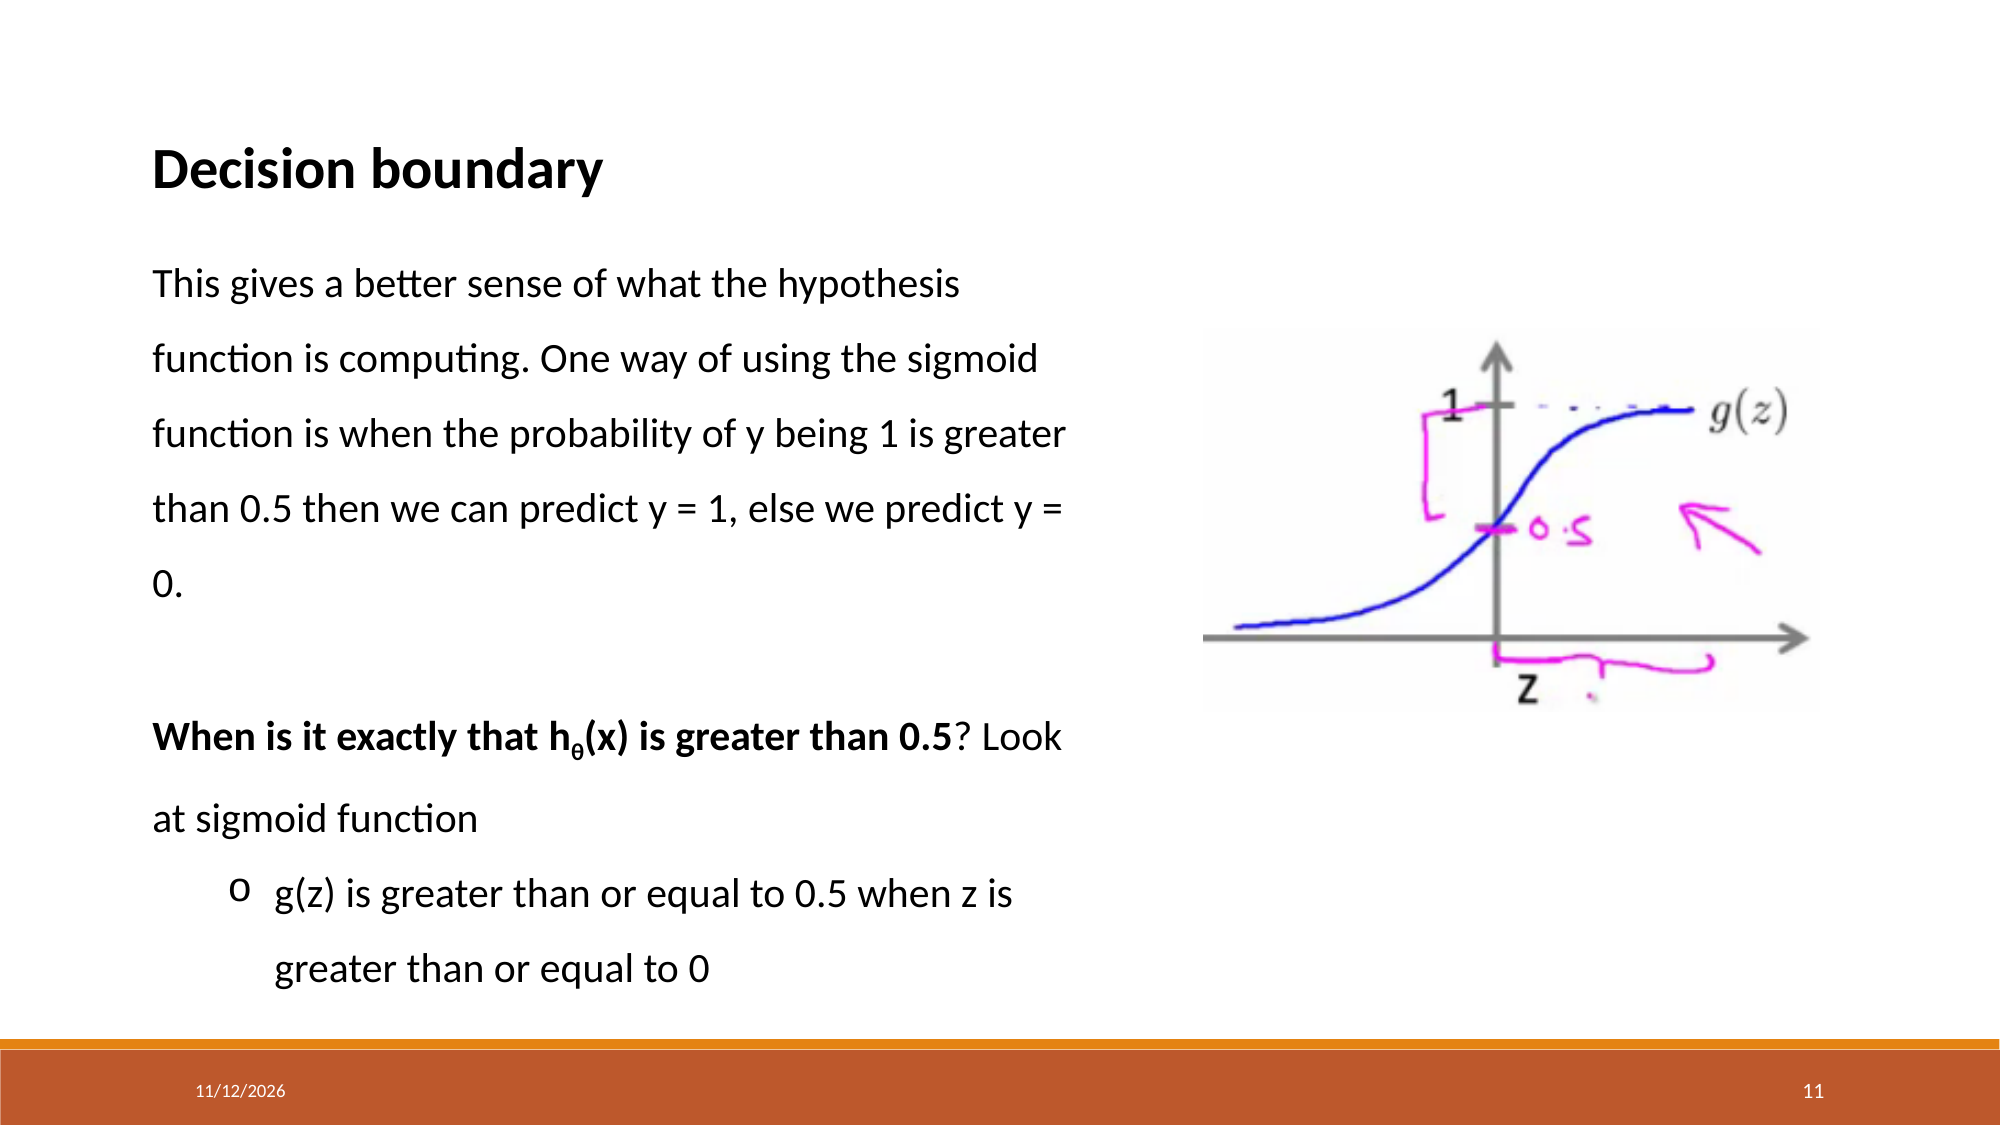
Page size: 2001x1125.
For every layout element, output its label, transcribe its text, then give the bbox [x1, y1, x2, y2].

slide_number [180, 1059, 586, 1120]
text_box Decision boundary [137, 123, 1138, 208]
text_box This gives a better sense of what the hypothesis function is computing. One way of using the sigmoid function is when the probability of y being 1 is greater than 0.5 then we can predict y = 1, else we predict y = 0. When is it exactly that hθ(x) is greater than 0.5? Look at sigmoid function g(z) is greater than or equal to 0.5 when z is greater than or equal to 0 [137, 222, 1119, 998]
picture [1203, 327, 1820, 713]
slide_number 11 [1624, 1059, 1840, 1120]
